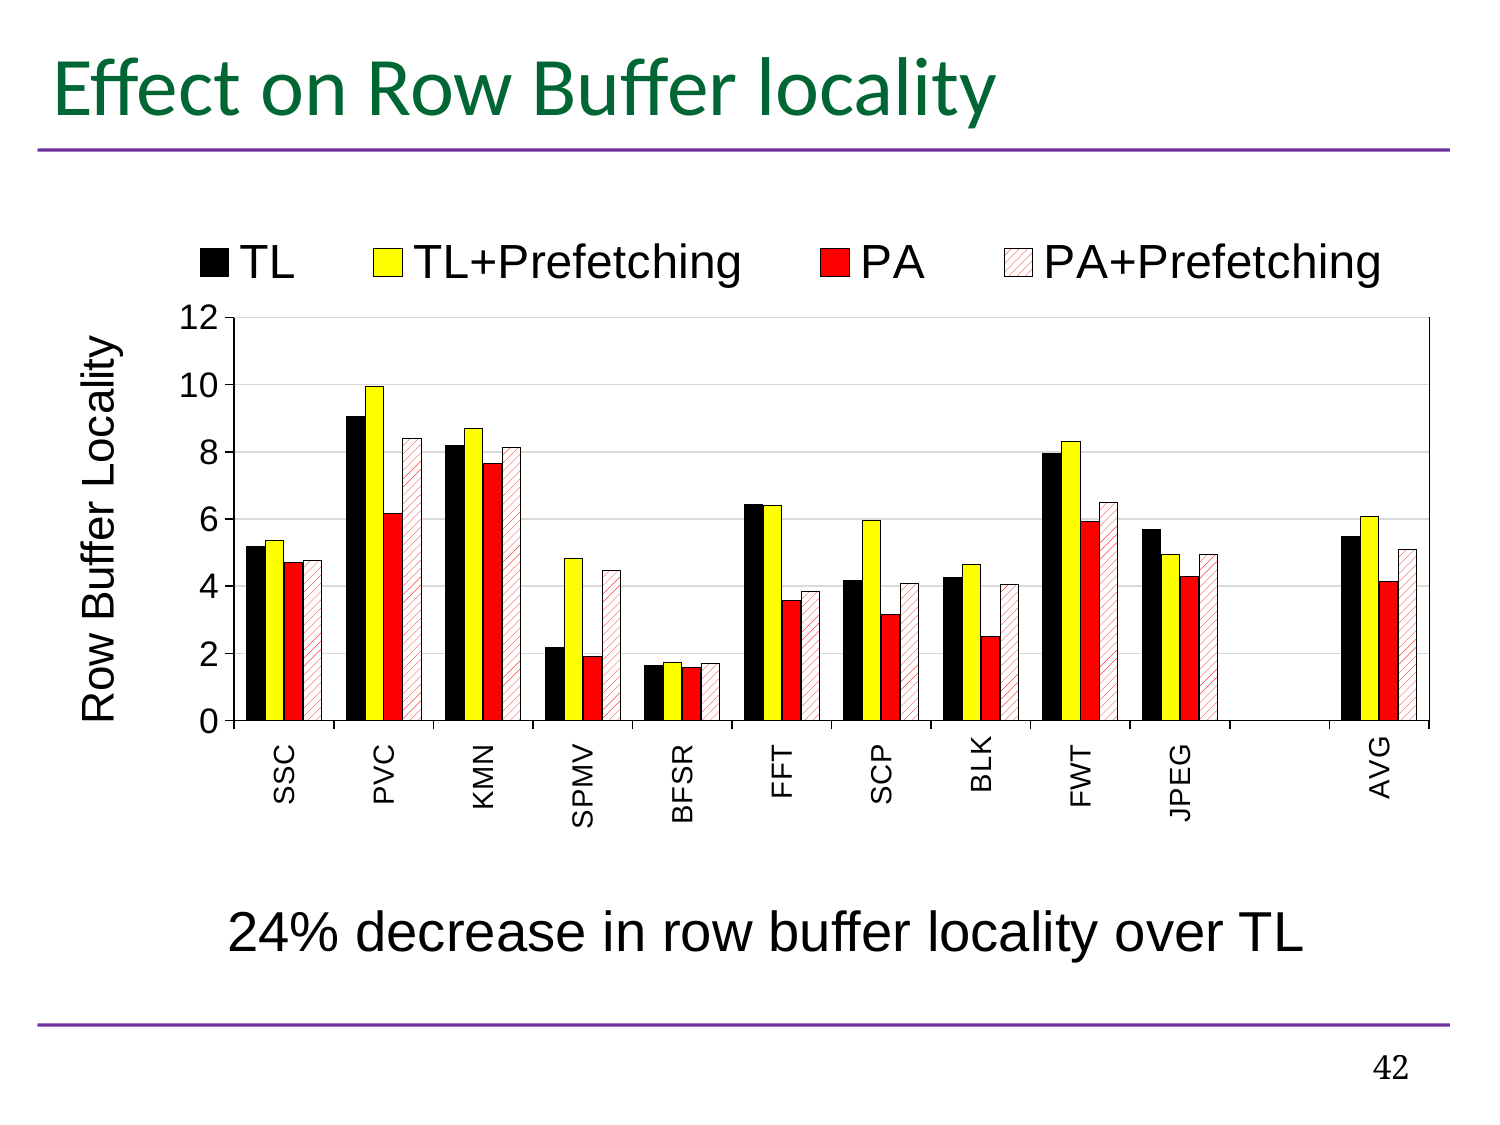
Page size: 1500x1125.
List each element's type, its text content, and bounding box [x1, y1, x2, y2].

title Effect on Row Buffer locality [37, 24, 1451, 150]
chart [37, 187, 1463, 851]
slide_number 42 [1074, 1023, 1426, 1100]
text_box 24% decrease in row buffer locality over TL [212, 887, 1500, 970]
